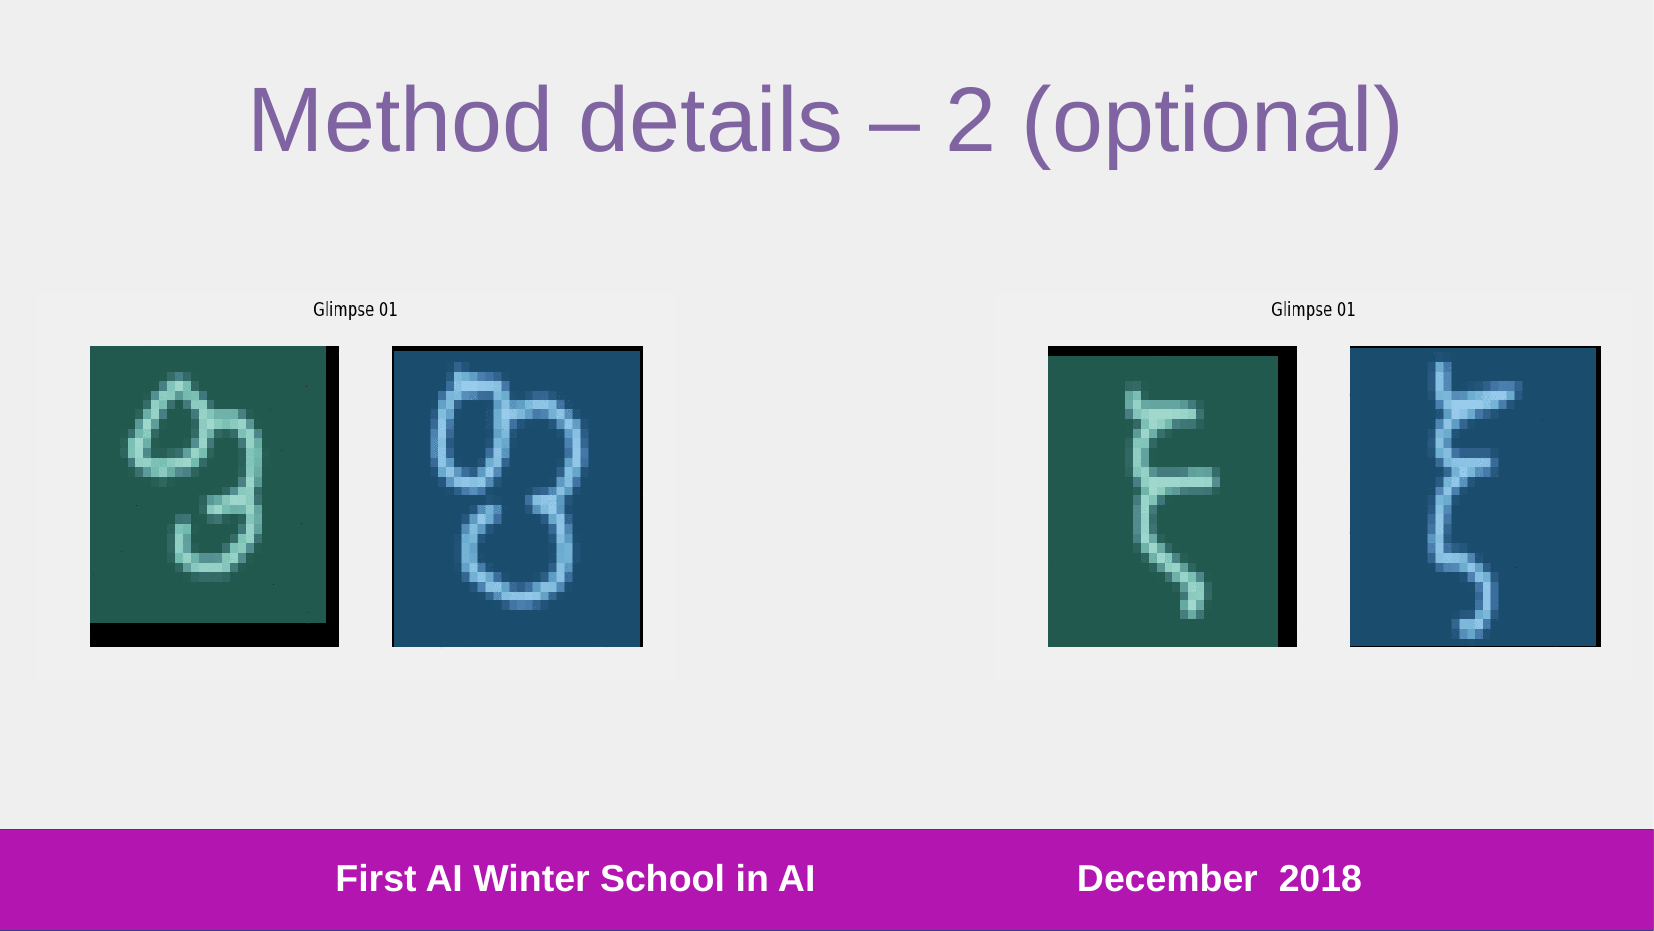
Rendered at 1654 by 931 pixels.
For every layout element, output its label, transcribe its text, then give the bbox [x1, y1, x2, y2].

picture [993, 294, 1633, 681]
picture [35, 294, 675, 681]
text_box [0, 829, 1654, 931]
text_box First AI Winter School in AI December 2018 [316, 844, 1383, 909]
text_box [82, 217, 1571, 757]
text_box Method details – 2 (optional) [82, 37, 1571, 193]
